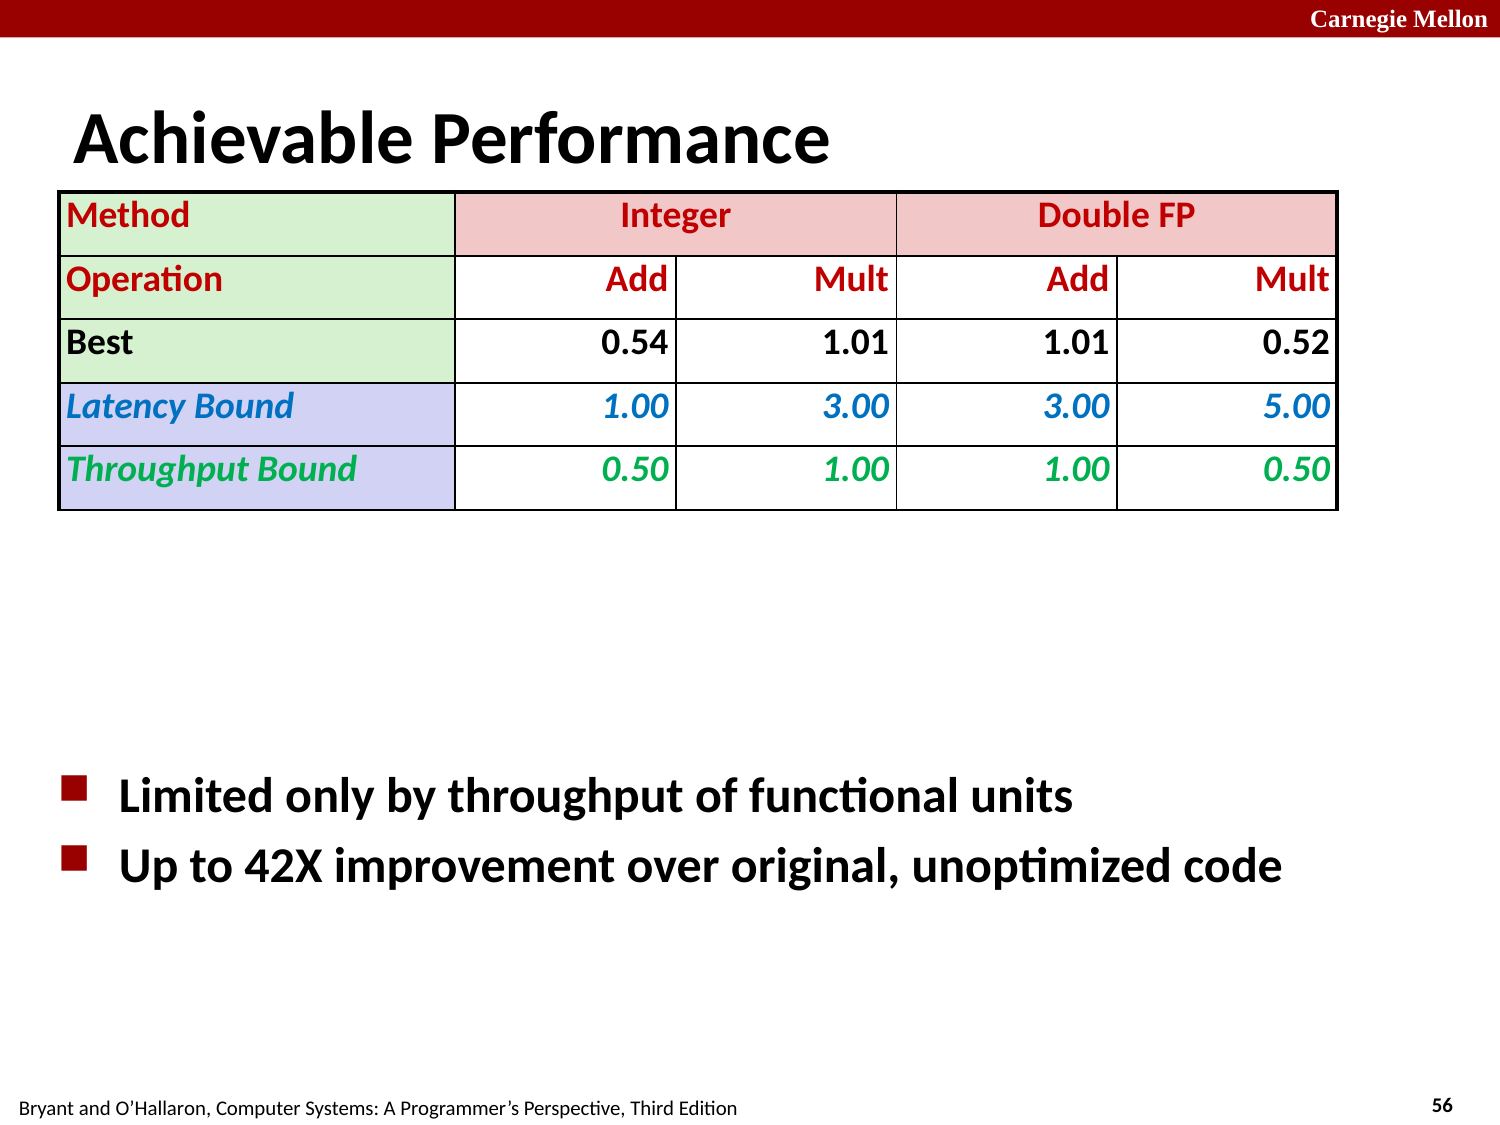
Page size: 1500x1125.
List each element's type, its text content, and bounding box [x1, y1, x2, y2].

list Limited only by throughput of functional units Up to 42X improvement over original, unoptimized code [47, 754, 1411, 1063]
table_cell Best [61, 320, 454, 382]
table_cell 0.50 [1118, 447, 1335, 509]
table_cell 1.00 [456, 384, 675, 445]
table_cell 0.52 [1118, 320, 1335, 382]
table_cell 1.00 [897, 447, 1116, 509]
table_cell 0.50 [456, 447, 675, 509]
table_header Integer [456, 194, 896, 255]
table_cell Latency Bound [61, 384, 454, 445]
table_cell Add [456, 257, 675, 318]
table_cell 1.01 [897, 320, 1116, 382]
table_cell 3.00 [677, 384, 896, 445]
table_header Method [61, 194, 454, 255]
table_cell Add [897, 257, 1116, 318]
table_header Double FP [897, 194, 1335, 255]
table_cell Throughput Bound [61, 447, 454, 509]
table_cell 5.00 [1118, 384, 1335, 445]
table_cell 0.54 [456, 320, 675, 382]
table_cell Operation [61, 257, 454, 318]
title Achievable Performance [58, 71, 1305, 190]
table_cell 1.01 [677, 320, 896, 382]
table_cell 1.00 [677, 447, 896, 509]
table_cell 3.00 [897, 384, 1116, 445]
table_cell Mult [677, 257, 896, 318]
table_cell Mult [1118, 257, 1335, 318]
